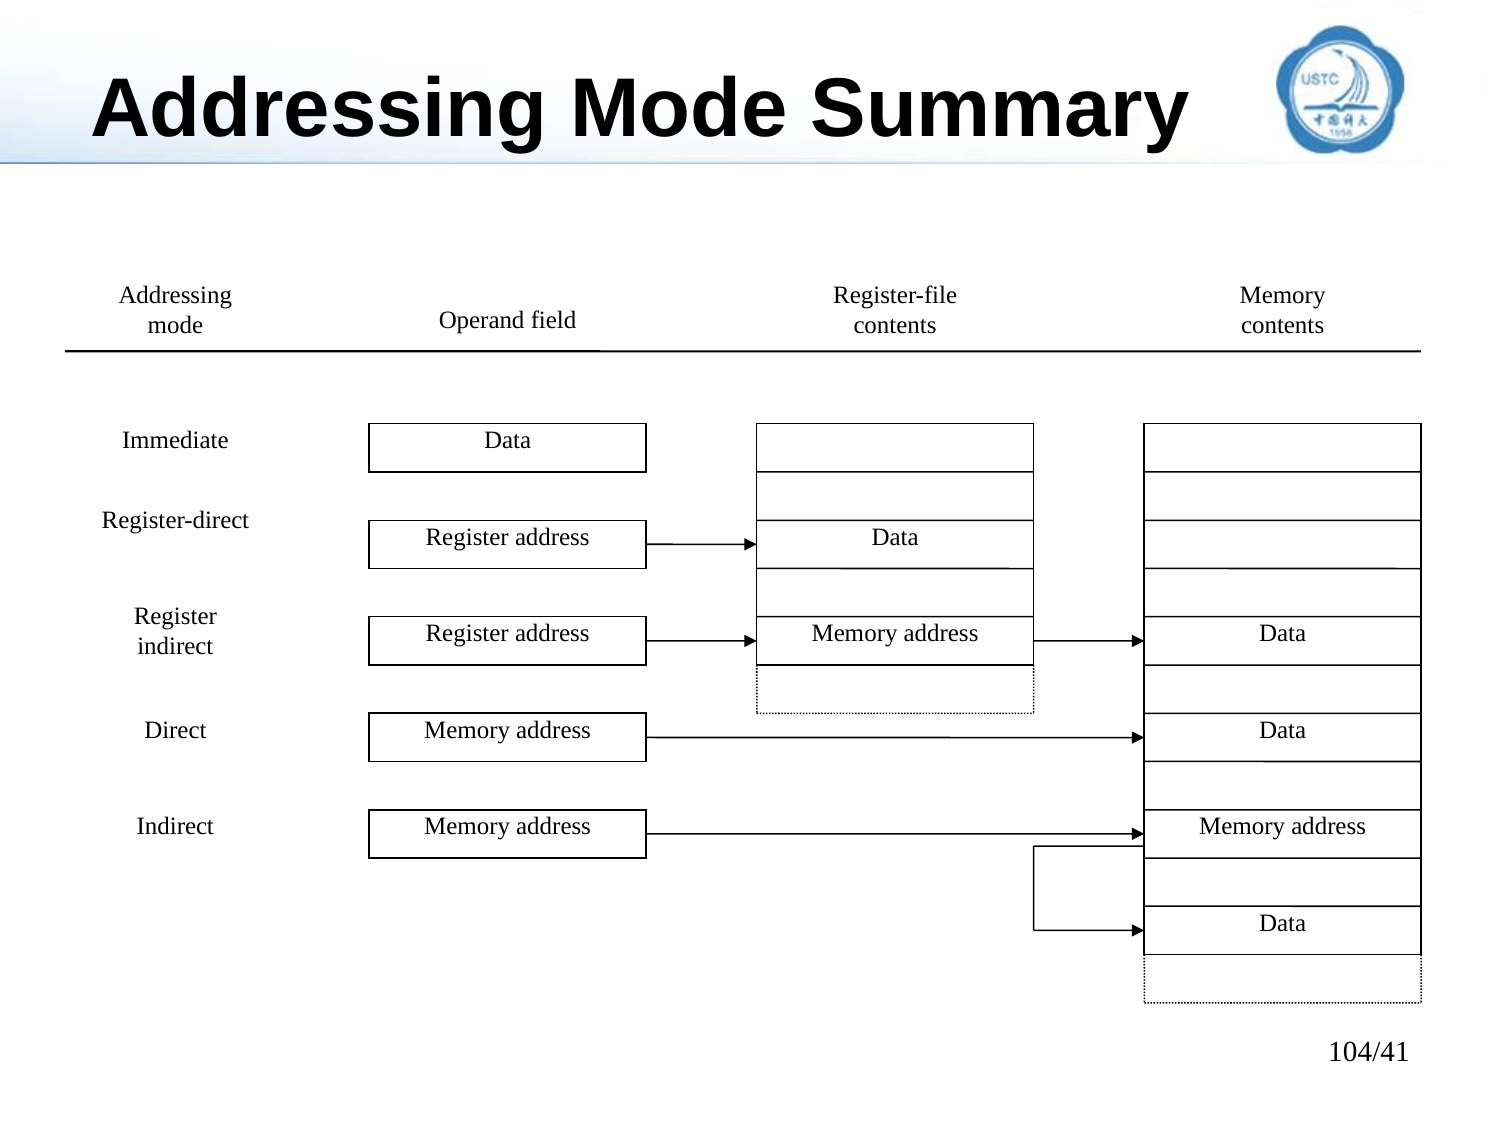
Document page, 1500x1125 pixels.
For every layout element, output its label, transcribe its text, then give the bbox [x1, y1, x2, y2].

title Addressing Mode Summary [75, 45, 1425, 161]
picture [0, 0, 1500, 164]
slide_number 104/41 [1074, 1024, 1426, 1103]
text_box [64, 278, 1422, 1003]
